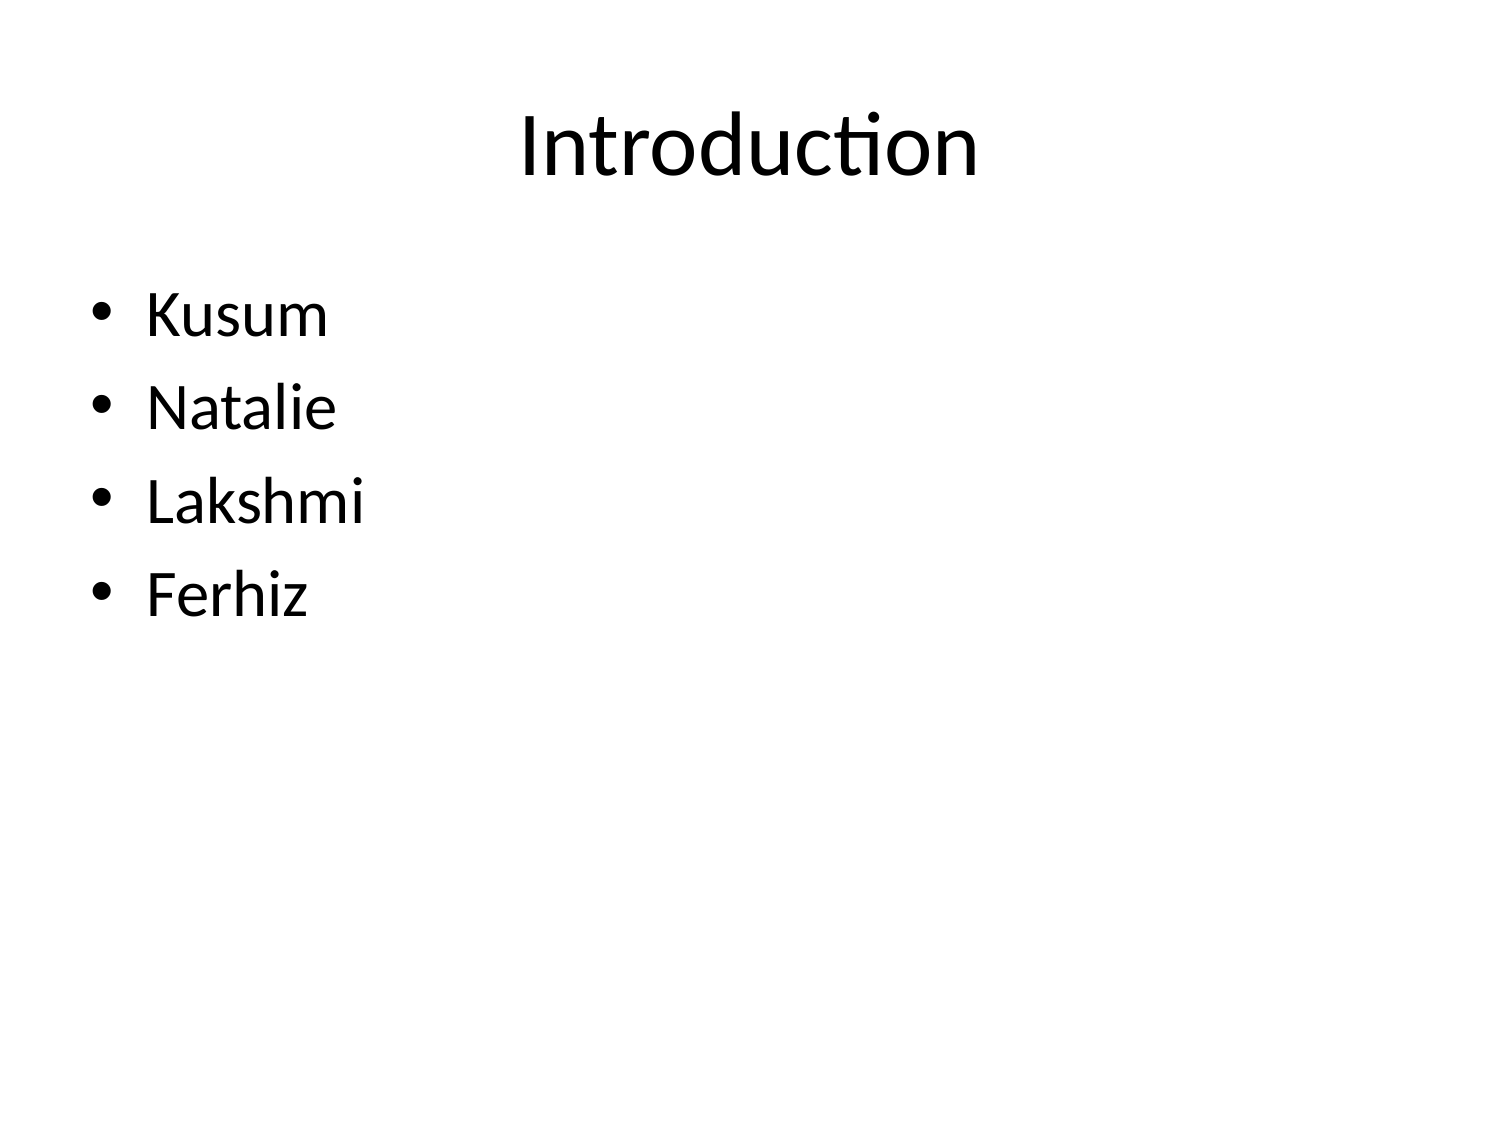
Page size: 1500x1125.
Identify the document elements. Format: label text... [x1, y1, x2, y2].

title Introduction [75, 45, 1425, 233]
list Kusum Natalie Lakshmi Ferhiz [75, 262, 1425, 1005]
